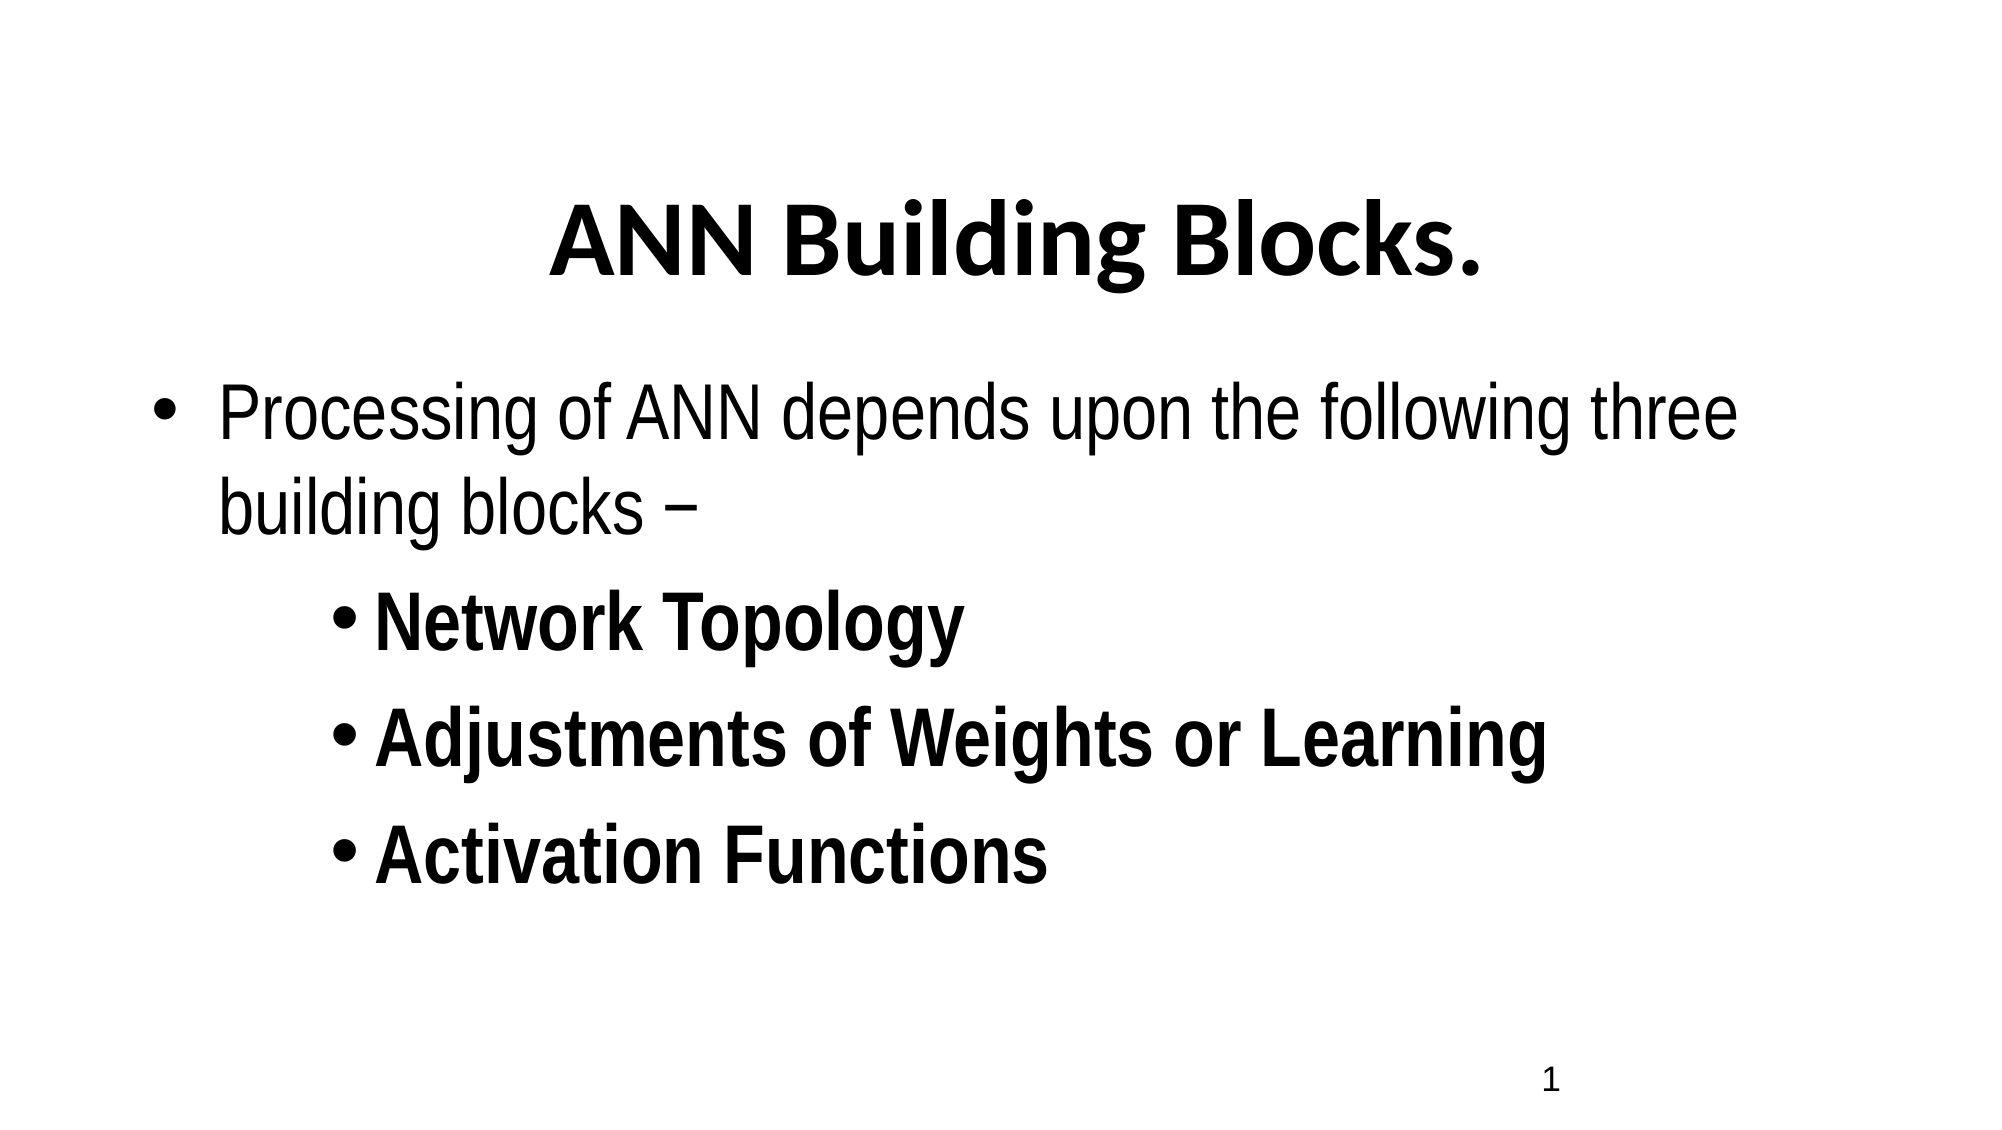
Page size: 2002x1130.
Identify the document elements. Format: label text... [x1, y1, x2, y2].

slide_number 1 [1434, 1046, 1901, 1107]
title ANN Building Blocks. [133, 138, 1902, 327]
list Processing of ANN depends upon the following three building blocks − Network Topology Adjustments of Weights or Learning Activation Functions [133, 351, 1835, 1029]
